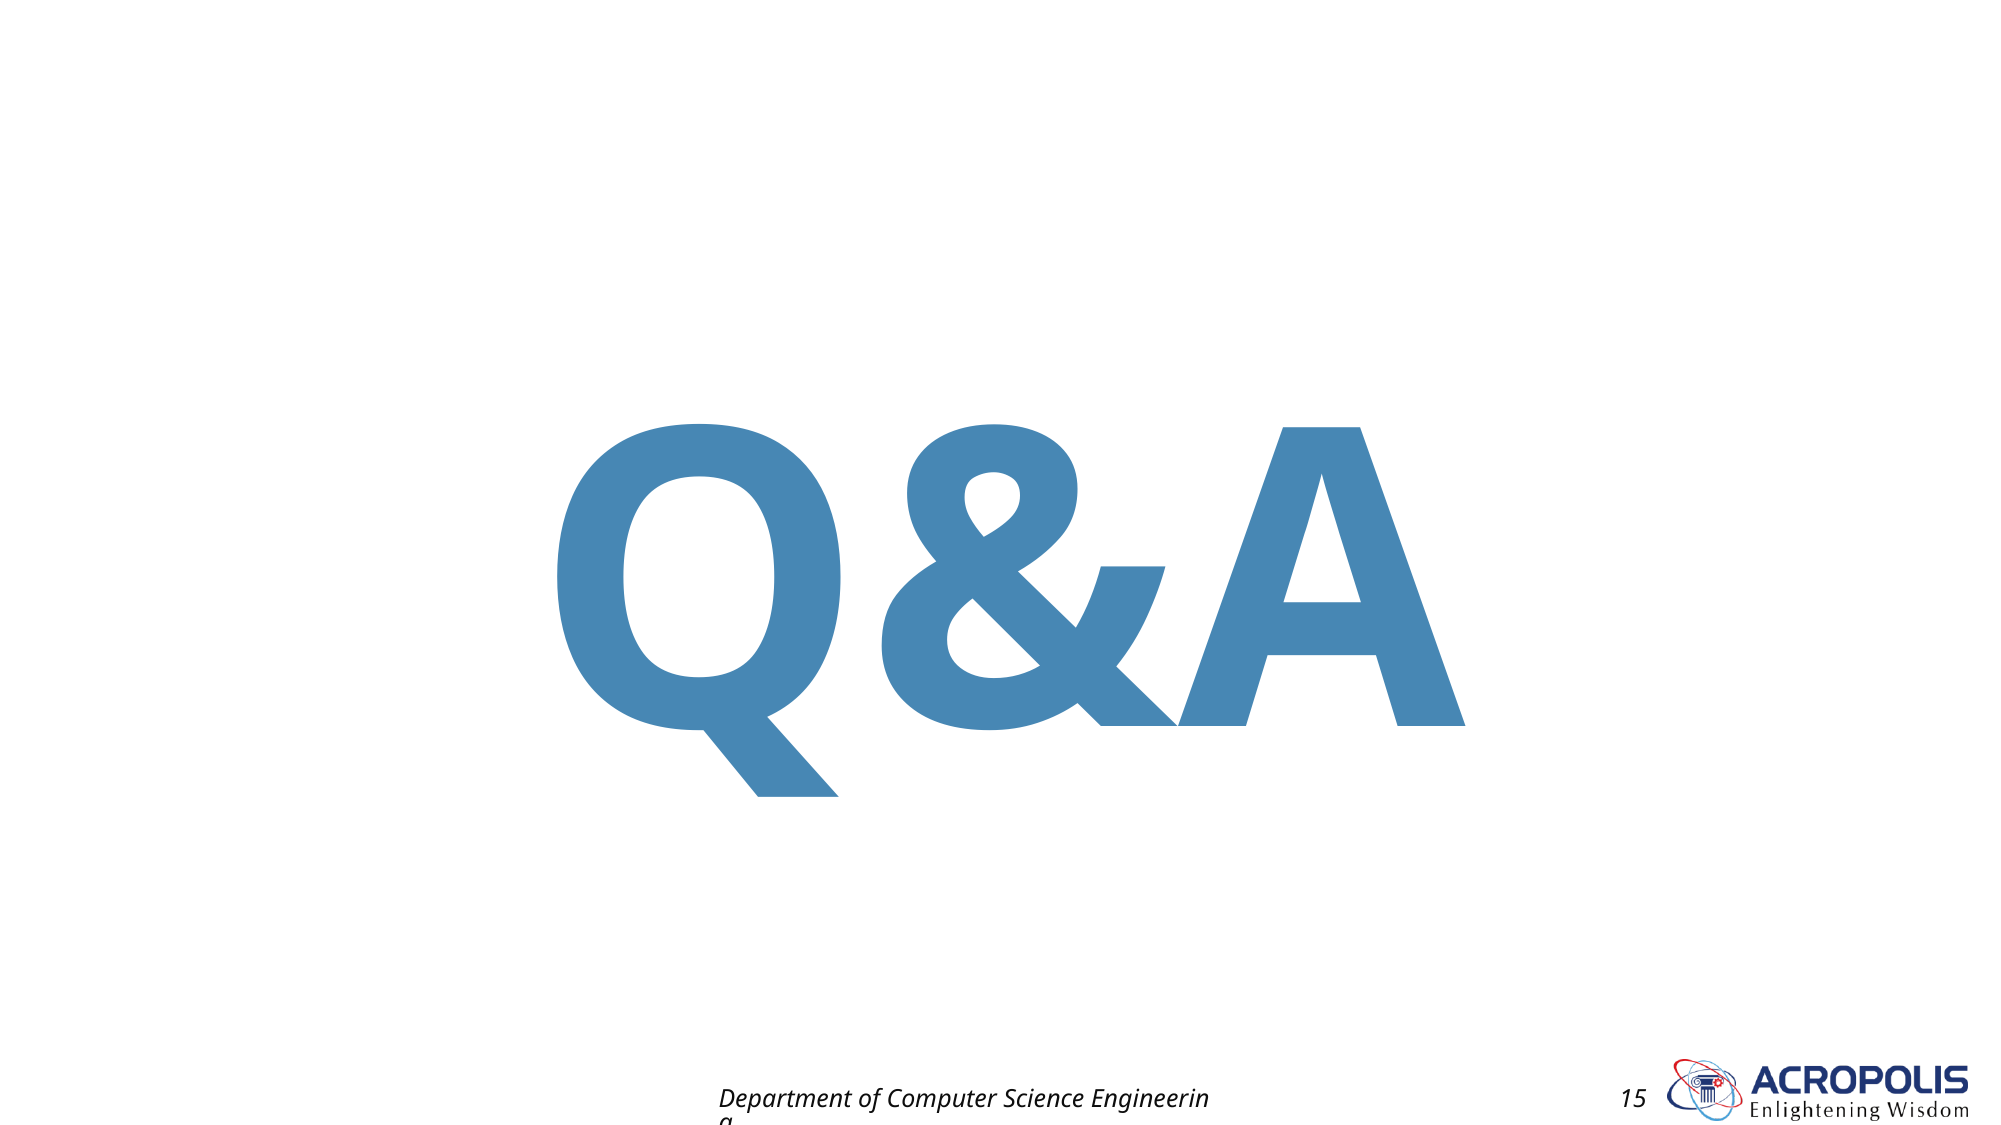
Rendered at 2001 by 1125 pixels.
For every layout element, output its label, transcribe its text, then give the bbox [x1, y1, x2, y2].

picture [1667, 1059, 1968, 1121]
slide_number 15 [1436, 1076, 1662, 1122]
footer Department of Computer Science Engineering [703, 1076, 1229, 1122]
text_box Q&A [15, 302, 1985, 818]
